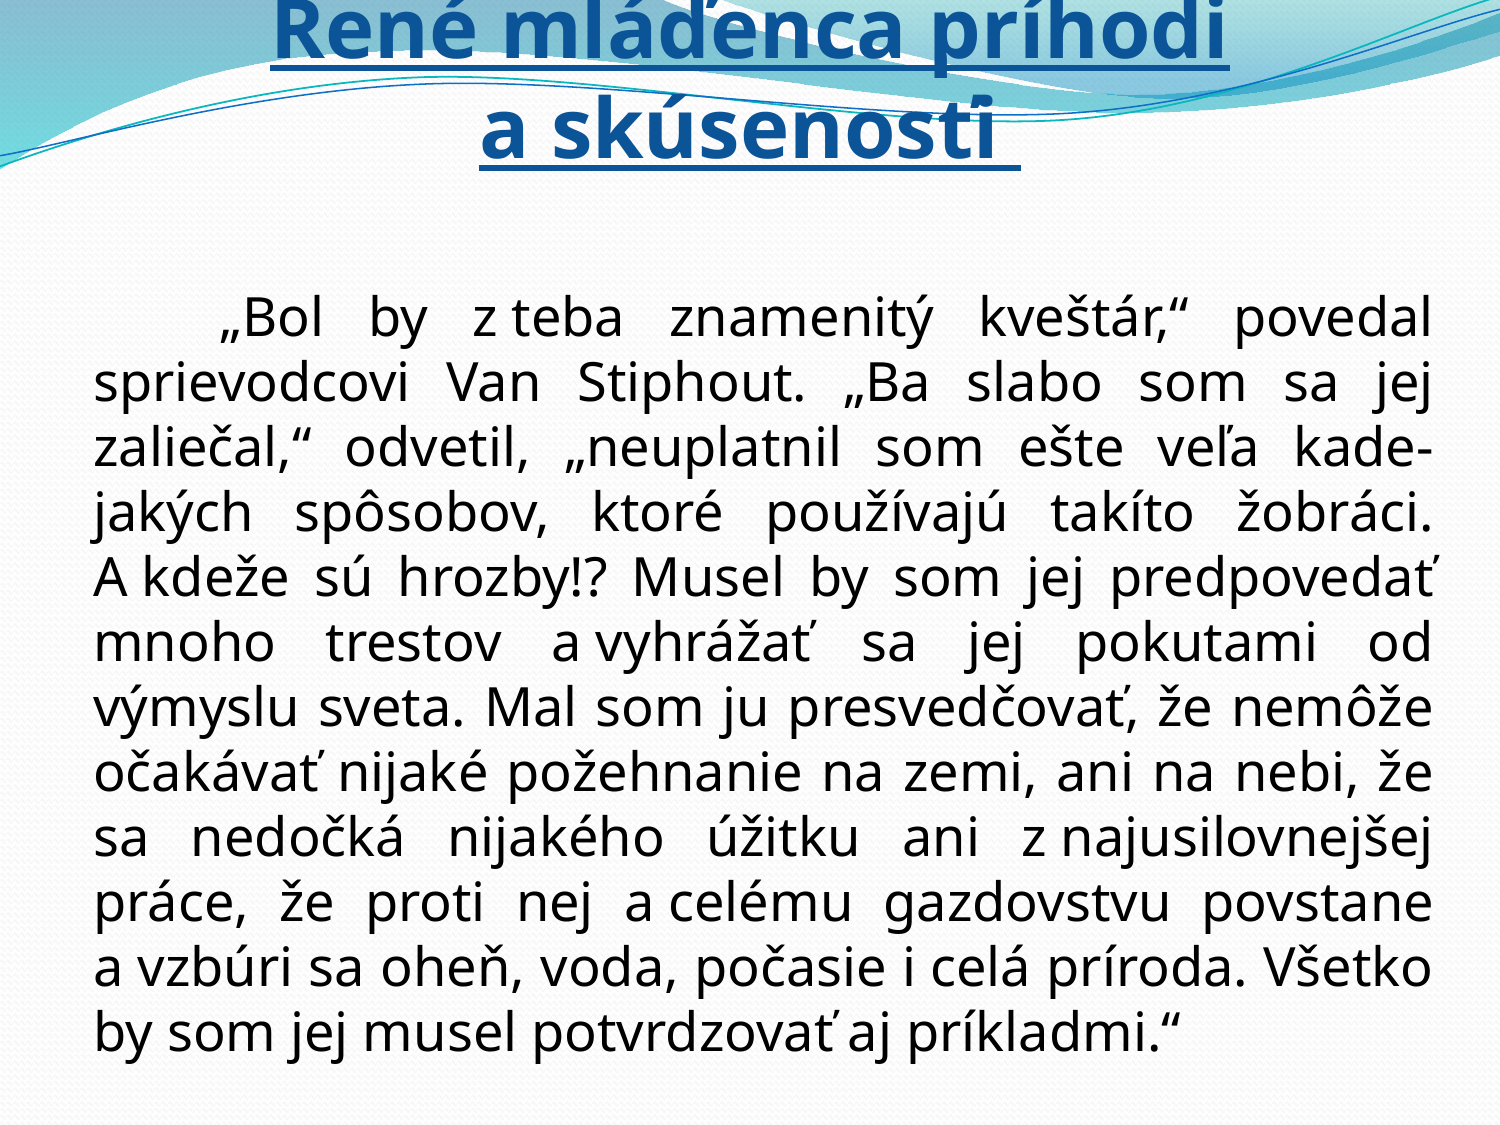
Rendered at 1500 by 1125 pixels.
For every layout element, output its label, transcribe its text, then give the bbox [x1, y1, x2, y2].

title René mláďenca príhodi a skúsenosťi [75, 75, 1425, 175]
list „Bol by z teba znamenitý kveštár,“ povedal sprievodcovi Van Stiphout. „Ba slabo som sa jej zaliečal,“ odvetil, „neuplatnil som ešte veľa kade-jakých spôsobov, ktoré používajú takíto žobráci. A kdeže sú hrozby!? Musel by som jej predpovedať mnoho trestov a vyhrážať sa jej pokutami od výmyslu sveta. Mal som ju presvedčovať, že nemôže očakávať nijaké požehnanie na zemi, ani na nebi, že sa nedočká nijakého úžitku ani z najusilovnejšej práce, že proti nej a celému gazdovstvu povstane a vzbúri sa oheň, voda, počasie i celá príroda. Všetko by som jej musel potvrdzovať aj príkladmi.“ [37, 275, 1450, 1125]
